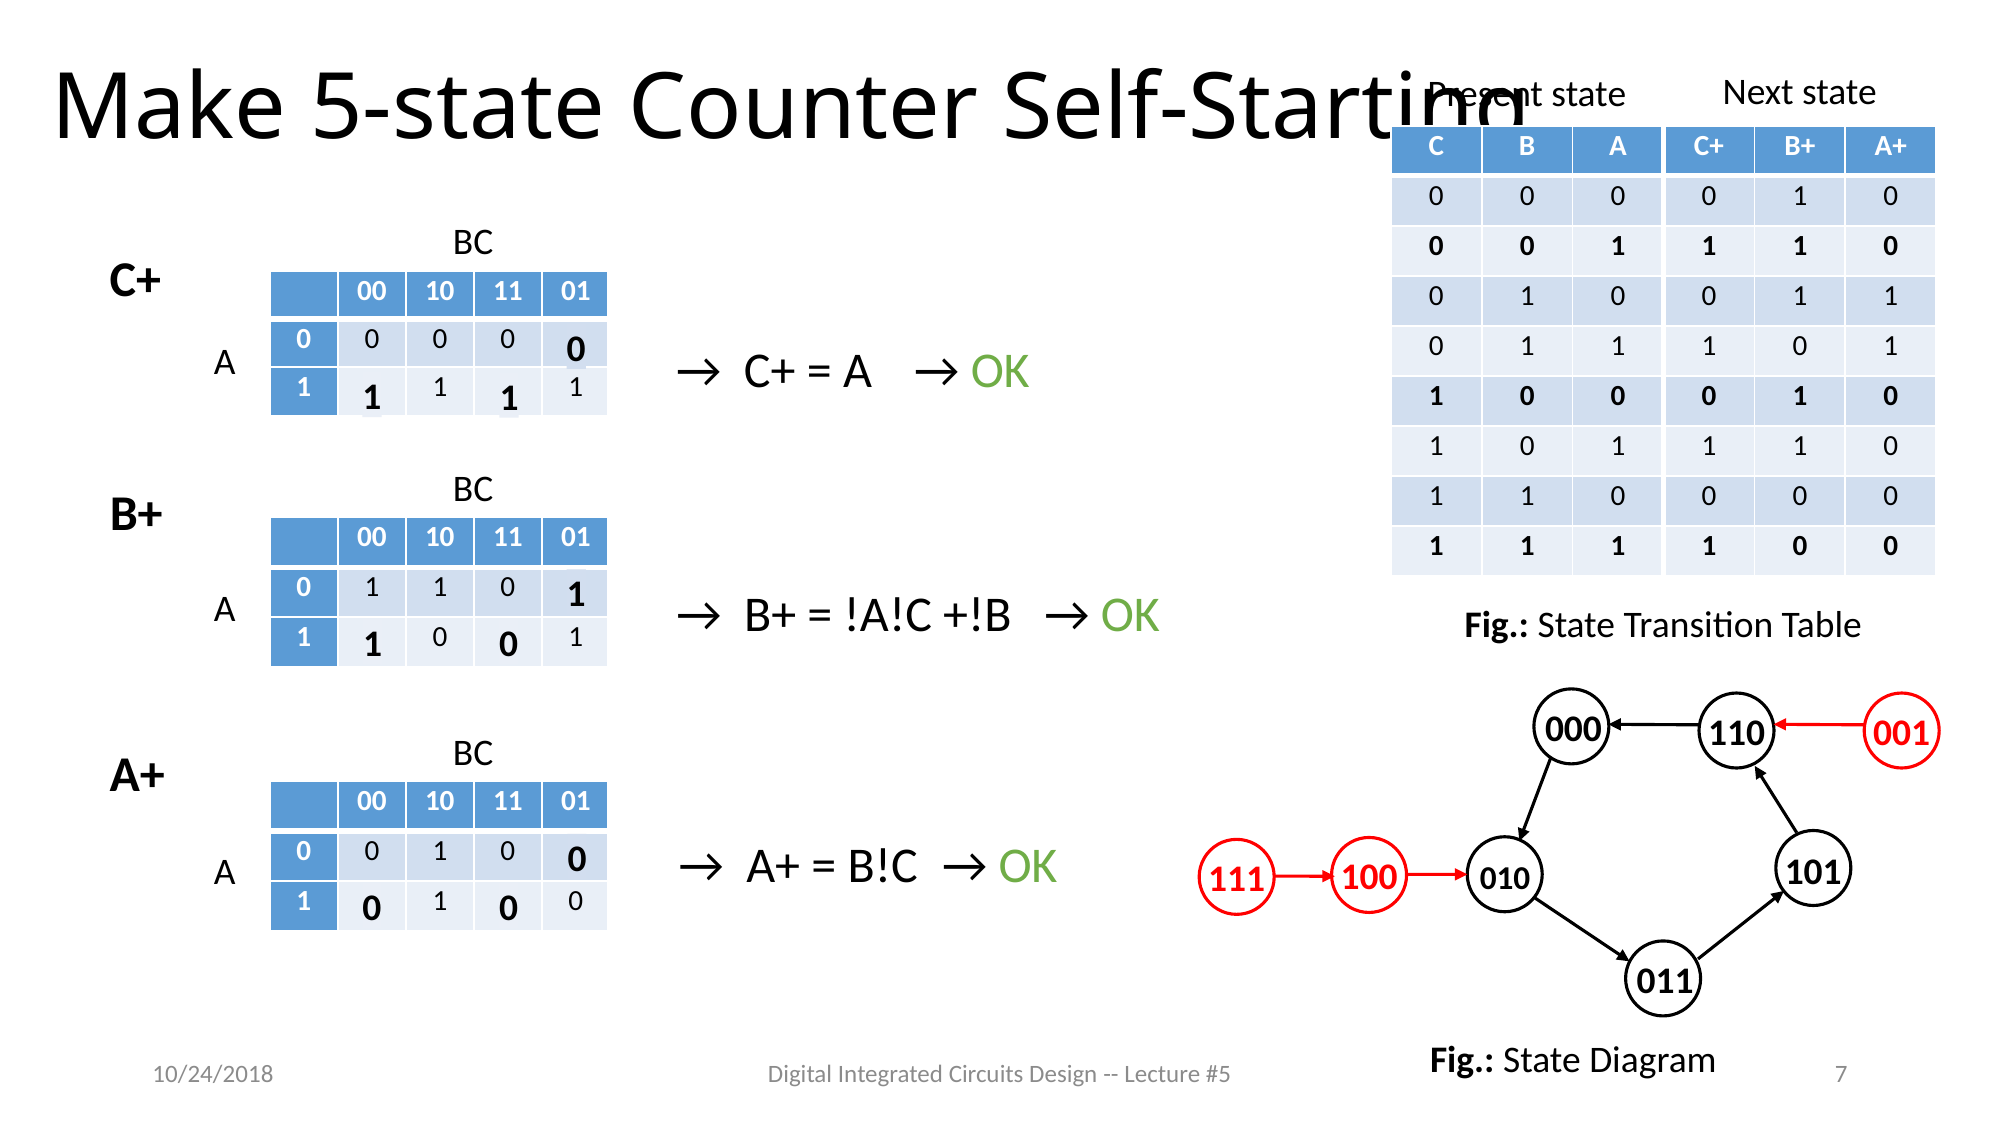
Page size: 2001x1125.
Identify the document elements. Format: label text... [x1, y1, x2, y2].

text_box 1 [363, 619, 383, 665]
table_header 10 [407, 782, 473, 828]
table_cell 1 [1666, 427, 1754, 475]
text_box 0 [498, 619, 519, 665]
title Make 5-state Counter Self-Starting [36, 49, 1762, 168]
table_cell 0 [271, 834, 337, 880]
table_cell 1 [271, 368, 337, 415]
table_cell 0 [1846, 227, 1935, 275]
text_box BC [438, 210, 509, 270]
text_box → C+ = A [661, 329, 888, 405]
table_cell x [475, 368, 541, 415]
text_box Next state [1707, 59, 1892, 119]
table_cell x [339, 618, 405, 666]
table_header C [1392, 127, 1481, 173]
table_cell 1 [1483, 477, 1572, 525]
table_cell 0 [1666, 178, 1754, 225]
table_cell 0 [475, 834, 541, 880]
table_cell 0 [1573, 178, 1661, 225]
table_cell 1 [1755, 377, 1844, 425]
table_cell 0 [271, 322, 337, 366]
table_header 01 [543, 272, 607, 316]
table_header [271, 272, 337, 316]
table_cell x [475, 618, 541, 666]
table_cell 1 [1483, 527, 1572, 575]
table_header 11 [475, 782, 541, 828]
table_cell 0 [1483, 178, 1572, 225]
text_box Fig.: State Transition Table [1449, 592, 1878, 652]
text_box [1773, 692, 1944, 770]
table_cell 1 [1573, 527, 1661, 575]
table_cell 1 [543, 368, 607, 415]
text_box → A+ = B!C [663, 825, 927, 901]
table_cell 1 [1755, 178, 1844, 225]
table_header 00 [339, 518, 405, 565]
table_header 11 [475, 272, 541, 316]
table_header 10 [407, 518, 473, 565]
table_cell 1 [407, 882, 473, 930]
footer Digital Integrated Circuits Design -- Lecture #5 [662, 1042, 1338, 1103]
text_box A [198, 576, 251, 637]
table_cell 0 [543, 882, 607, 930]
table_cell 0 [1392, 227, 1481, 275]
text_box 0 [566, 323, 586, 369]
table_cell 1 [271, 618, 337, 666]
table_cell x [543, 570, 607, 616]
table_header 00 [339, 272, 405, 316]
table_cell 1 [1846, 277, 1935, 325]
table_cell 0 [1755, 327, 1844, 375]
text_box C+ [94, 239, 177, 315]
table_cell x [475, 882, 541, 930]
table_cell x [543, 834, 607, 880]
table_cell 0 [1666, 477, 1754, 525]
table_cell 1 [1392, 527, 1481, 575]
table_cell 1 [1846, 327, 1935, 375]
table_cell 0 [1573, 377, 1661, 425]
text_box → B+ = !A!C +!B [661, 574, 1027, 650]
table_cell 1 [1666, 527, 1754, 575]
table_cell 0 [1846, 377, 1935, 425]
table_header 01 [543, 782, 607, 828]
table_header 00 [339, 782, 405, 828]
table_header A+ [1846, 127, 1935, 173]
table_cell 0 [1483, 427, 1572, 475]
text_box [1463, 688, 1855, 1017]
table_cell 1 [543, 618, 607, 666]
table_cell 0 [339, 322, 405, 366]
table_cell 0 [407, 618, 473, 666]
table_header A [1573, 127, 1661, 173]
table_cell 0 [1392, 277, 1481, 325]
table_cell 1 [1755, 277, 1844, 325]
table_cell 1 [1755, 227, 1844, 275]
text_box B+ [94, 472, 178, 548]
table_cell 0 [1846, 178, 1935, 225]
table_cell 1 [1573, 227, 1661, 275]
table_header [271, 782, 337, 828]
table_cell 1 [1392, 427, 1481, 475]
text_box A [198, 840, 251, 900]
table_cell 1 [407, 570, 473, 616]
slide_number 7 [1412, 1042, 1863, 1103]
text_box 1 [566, 569, 586, 615]
text_box → OK [1029, 574, 1175, 650]
table_header B+ [1755, 127, 1844, 173]
text_box BC [438, 720, 509, 781]
table_cell 0 [339, 834, 405, 880]
table_header 11 [475, 518, 541, 565]
table_cell 0 [475, 570, 541, 616]
table_cell 0 [1666, 277, 1754, 325]
text_box 1 [499, 372, 519, 418]
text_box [1327, 837, 1468, 914]
table_cell 0 [1846, 527, 1935, 575]
table_cell 0 [1392, 178, 1481, 225]
table_header [271, 518, 337, 565]
table_cell 0 [1483, 227, 1572, 275]
text_box 0 [567, 833, 587, 879]
table_cell 0 [1573, 277, 1661, 325]
table_header 10 [407, 272, 473, 316]
table_cell 0 [1573, 477, 1661, 525]
table_header C+ [1666, 127, 1754, 173]
text_box 0 [498, 882, 519, 928]
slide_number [137, 1042, 588, 1103]
text_box BC [438, 456, 509, 517]
text_box Fig.: State Diagram [1415, 1028, 1732, 1088]
table_cell 0 [475, 322, 541, 366]
table_cell 1 [1573, 327, 1661, 375]
table_cell x [543, 322, 607, 366]
table_cell x [339, 882, 405, 930]
table_cell 1 [407, 834, 473, 880]
table_cell 1 [1666, 227, 1754, 275]
table_header B [1483, 127, 1572, 173]
text_box → OK [927, 825, 1073, 901]
table_cell 0 [1755, 477, 1844, 525]
text_box Present state [1412, 61, 1642, 122]
table_cell 0 [1483, 377, 1572, 425]
table_cell 0 [1755, 527, 1844, 575]
text_box 1 [362, 372, 382, 418]
table_cell 0 [1666, 377, 1754, 425]
text_box A+ [94, 734, 180, 810]
text_box A [198, 329, 251, 390]
table_cell 0 [271, 570, 337, 616]
table_cell 1 [1755, 427, 1844, 475]
table_cell 0 [1392, 327, 1481, 375]
table_cell 1 [407, 368, 473, 415]
table_cell 1 [1483, 327, 1572, 375]
table_cell 1 [1392, 377, 1481, 425]
table_cell 1 [1573, 427, 1661, 475]
table_cell 1 [339, 570, 405, 616]
table_cell x [339, 368, 405, 415]
text_box 0 [362, 882, 382, 928]
table_cell 0 [1846, 477, 1935, 525]
table_cell 1 [1666, 327, 1754, 375]
table_cell 1 [271, 882, 337, 930]
table_cell 1 [1392, 477, 1481, 525]
table_cell 0 [1846, 427, 1935, 475]
table_header 01 [543, 518, 607, 565]
text_box → OK [899, 329, 1045, 405]
table_cell 1 [1483, 277, 1572, 325]
table_cell 0 [407, 322, 473, 366]
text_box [1195, 839, 1335, 916]
